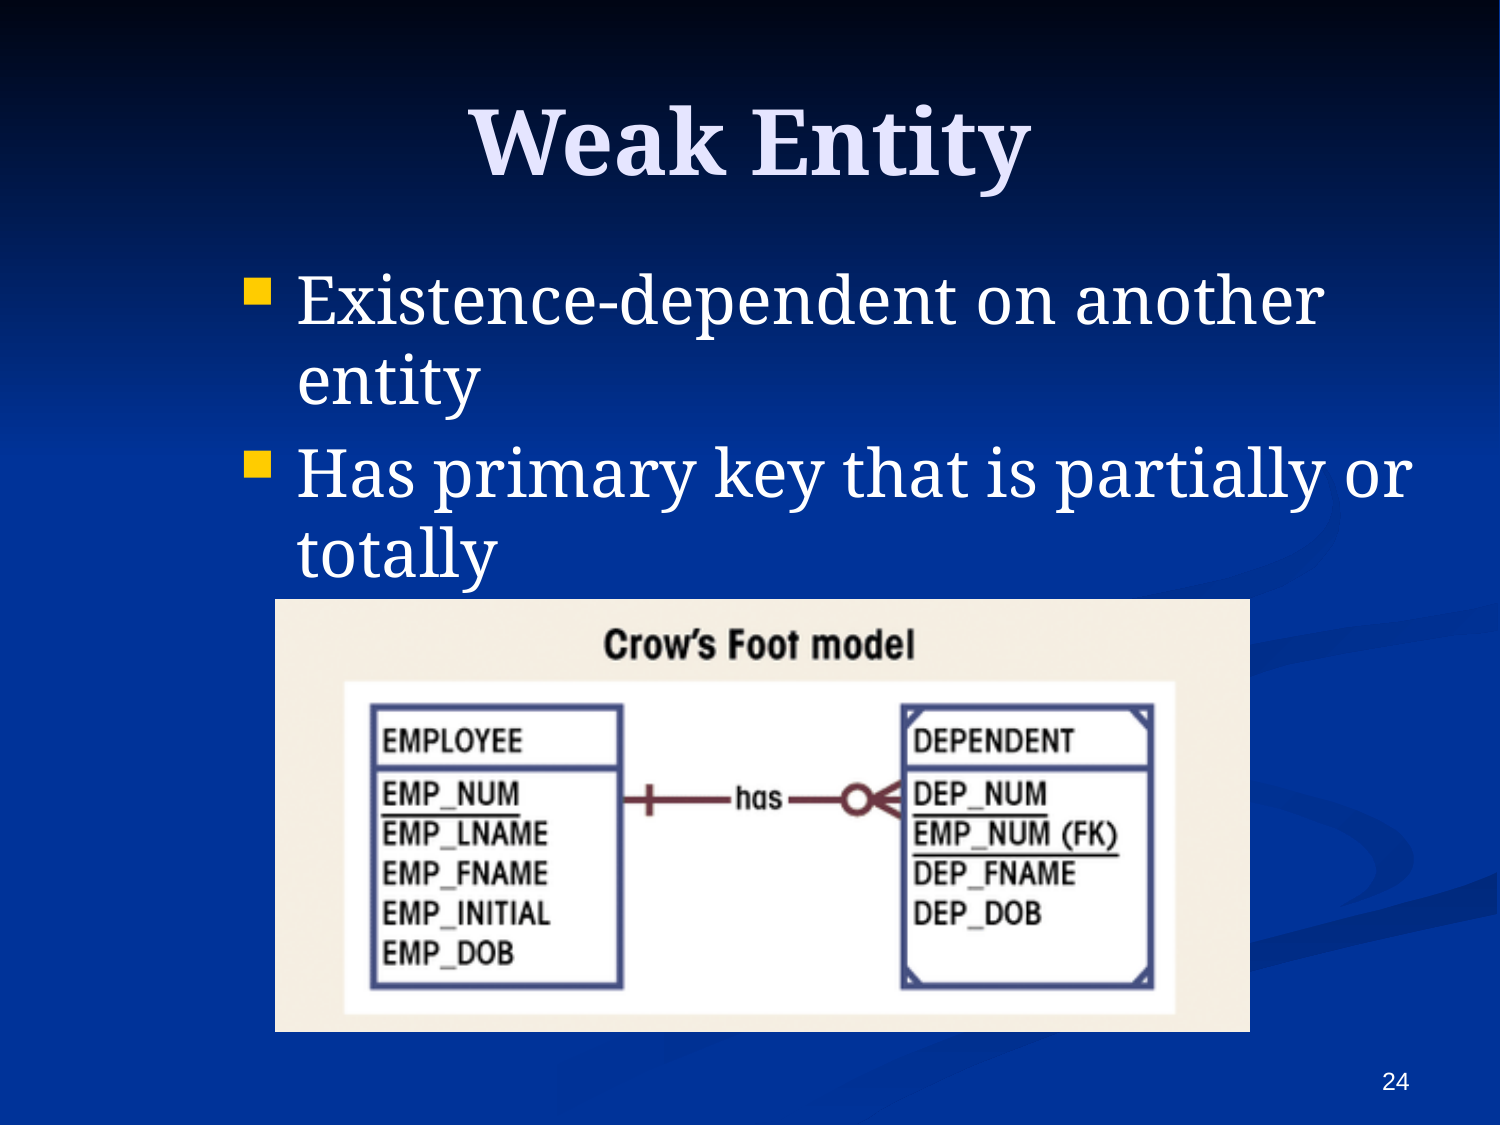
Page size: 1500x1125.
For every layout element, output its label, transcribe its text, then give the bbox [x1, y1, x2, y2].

picture [274, 599, 1251, 1032]
slide_number 24 [1074, 1025, 1425, 1104]
list Existence-dependent on another entity Has primary key that is partially or totally derived from parent entity [225, 249, 1500, 925]
title Weak Entity [75, 45, 1425, 233]
